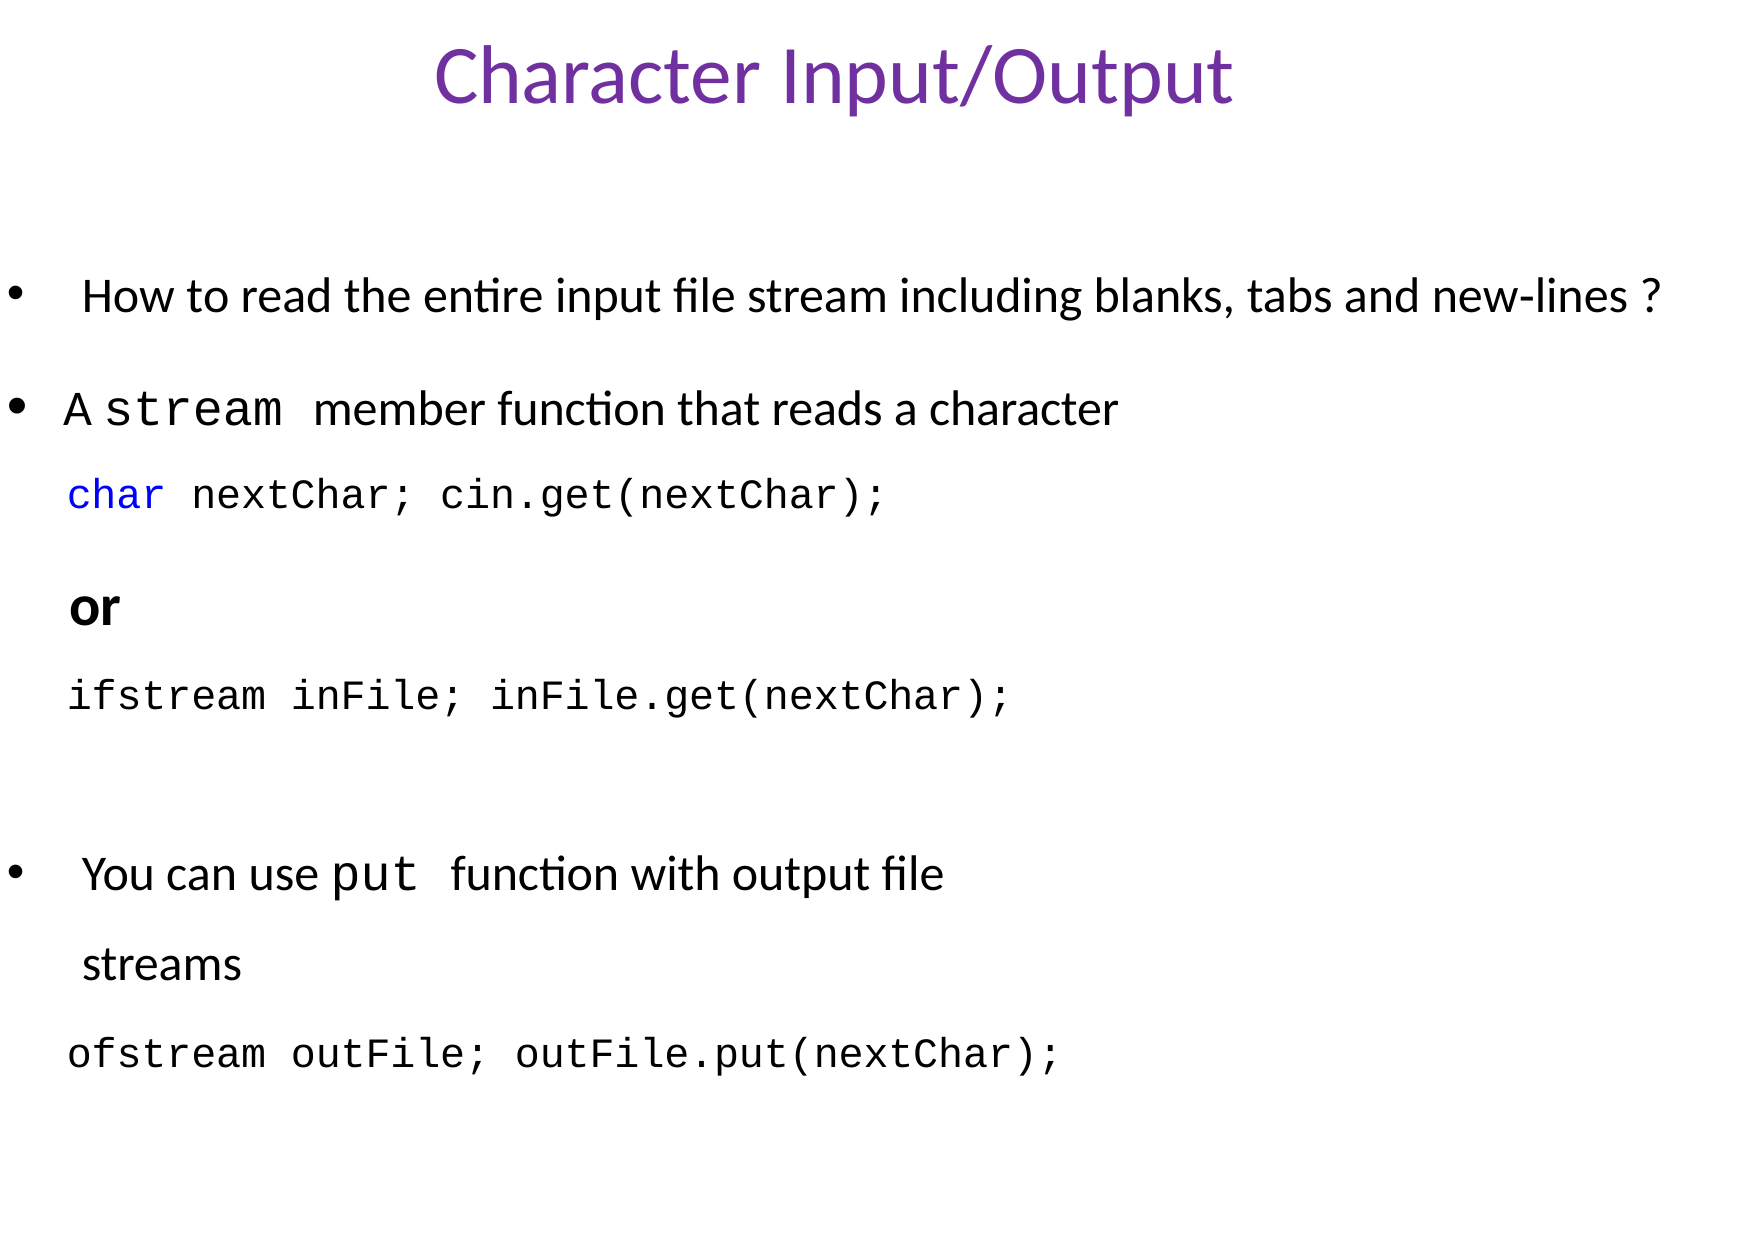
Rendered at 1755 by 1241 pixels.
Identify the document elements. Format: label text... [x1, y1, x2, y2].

text_box How to read the entire input file stream including blanks, tabs and new‐lines ? A stream member function that reads a character char nextChar; cin.get(nextChar); or ifstream inFile; inFile.get(nextChar); You can use put function with output file streams ofstream outFile; outFile.put(nextChar); [4, 232, 1755, 1076]
title Character Input/Output [432, 20, 1323, 228]
